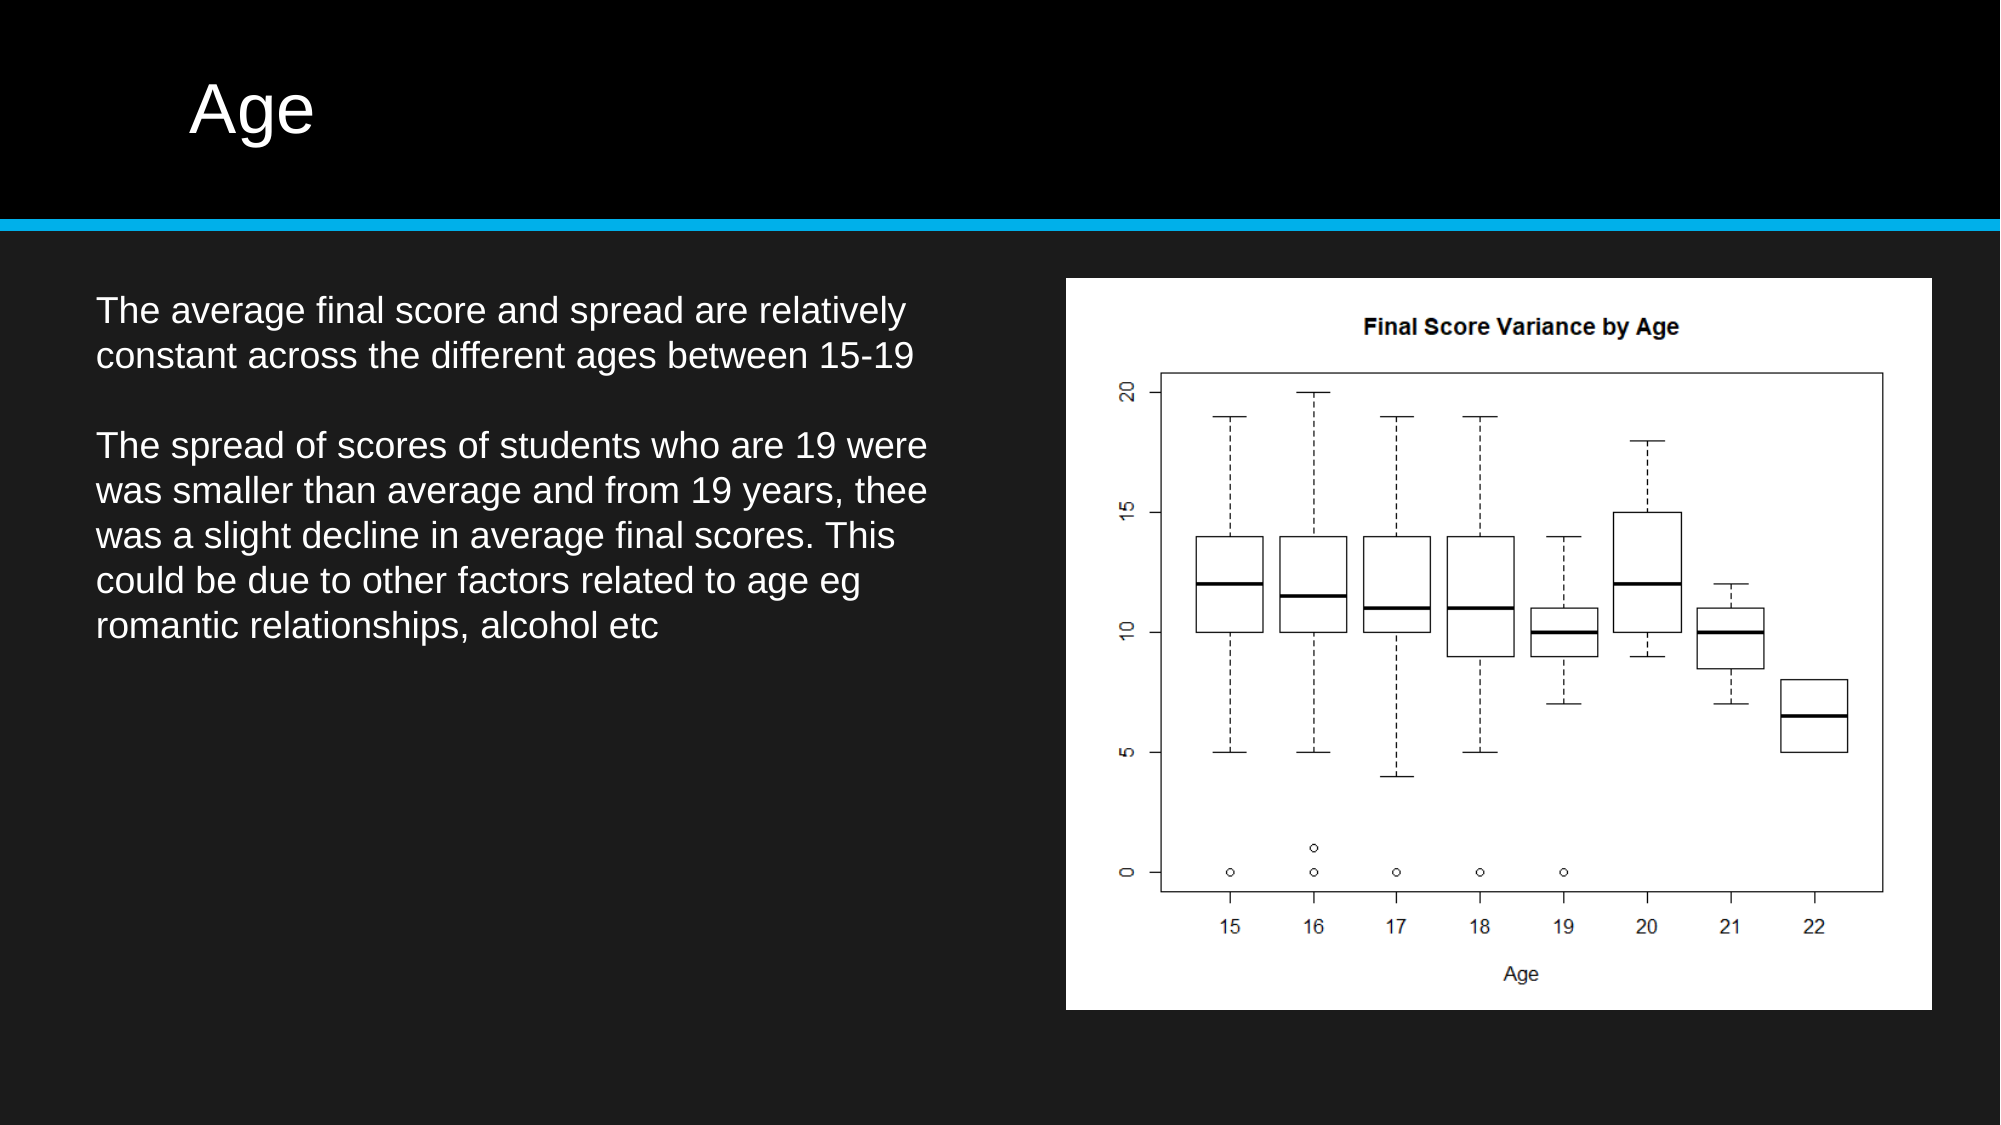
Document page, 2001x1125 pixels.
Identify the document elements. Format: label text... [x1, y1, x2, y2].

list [1066, 278, 1932, 1011]
title Age [174, 20, 1825, 201]
text_box The average final score and spread are relatively constant across the different ages between 15-19 The spread of scores of students who are 19 were was smaller than average and from 19 years, thee was a slight decline in average final scores. This could be due to other factors related to age eg romantic relationships, alcohol etc [81, 278, 980, 654]
